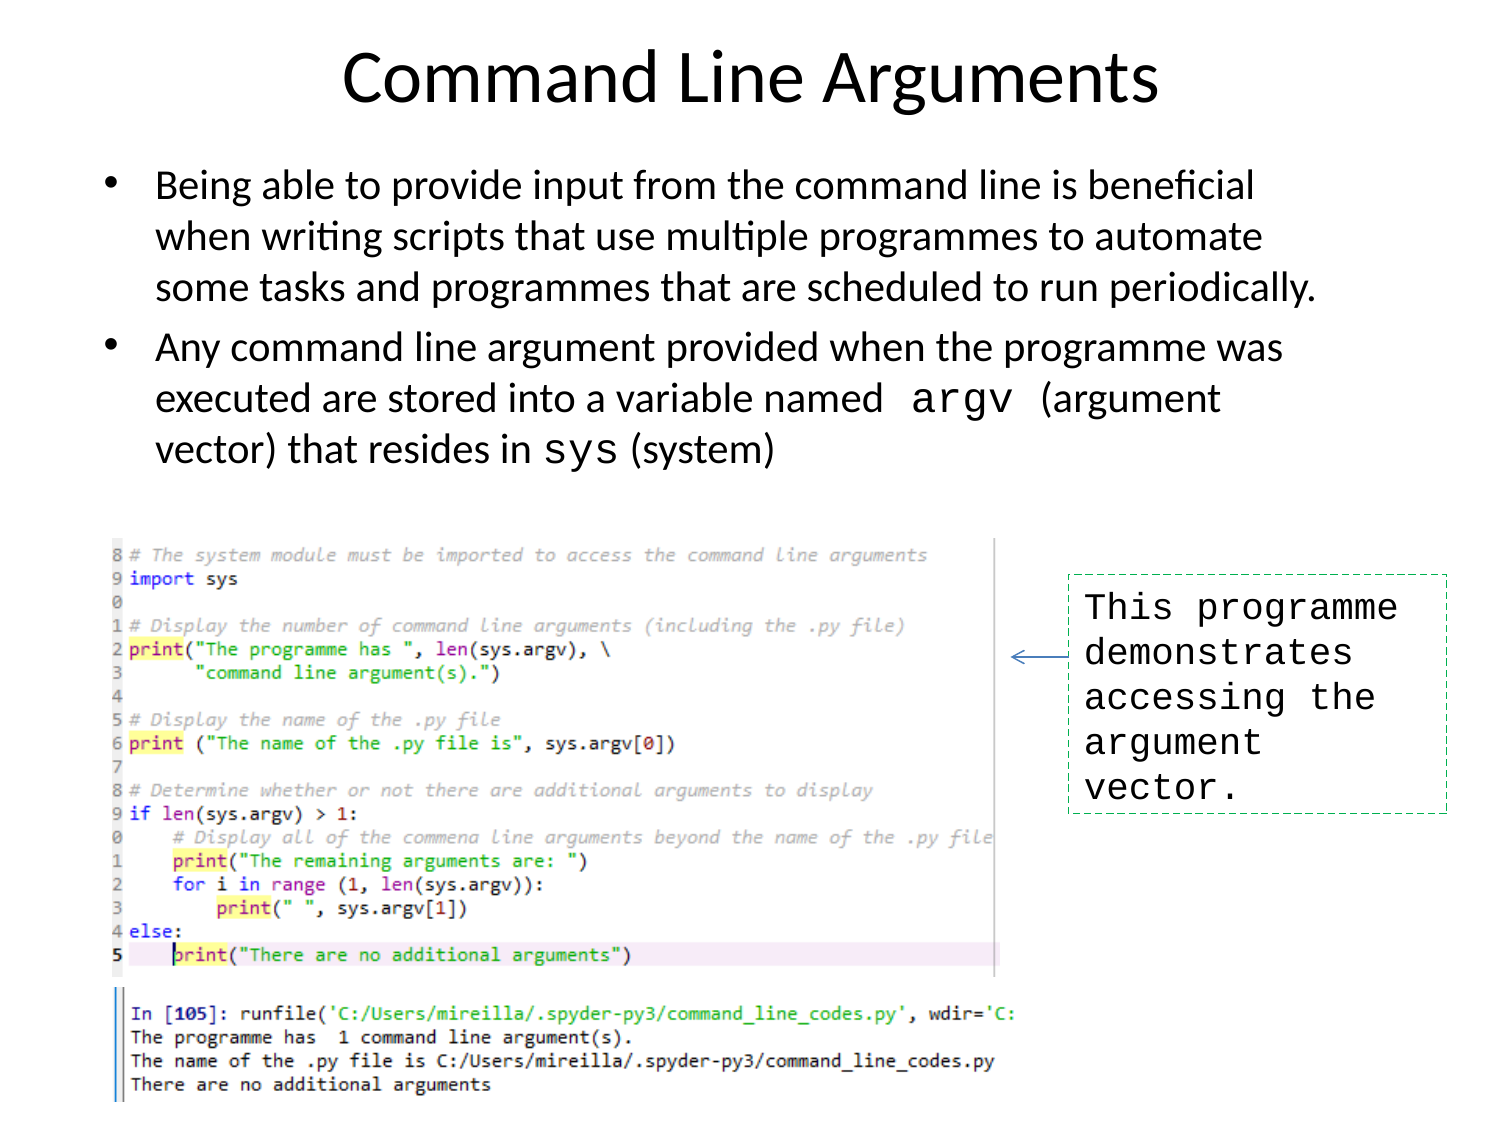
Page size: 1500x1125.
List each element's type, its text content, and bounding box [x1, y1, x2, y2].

title Command Line Arguments [76, 19, 1427, 126]
picture [111, 987, 1018, 1102]
picture [111, 538, 1000, 977]
text_box This programme demonstrates accessing the argument vector. [1068, 574, 1447, 814]
list Being able to provide input from the command line is beneficial when writing scripts that use multiple programmes to automate some tasks and programmes that are scheduled to run periodically. Any command line argument provided when the programme was executed are stored into a variable named argv (argument vector) that resides in sys (system) [88, 149, 1341, 504]
